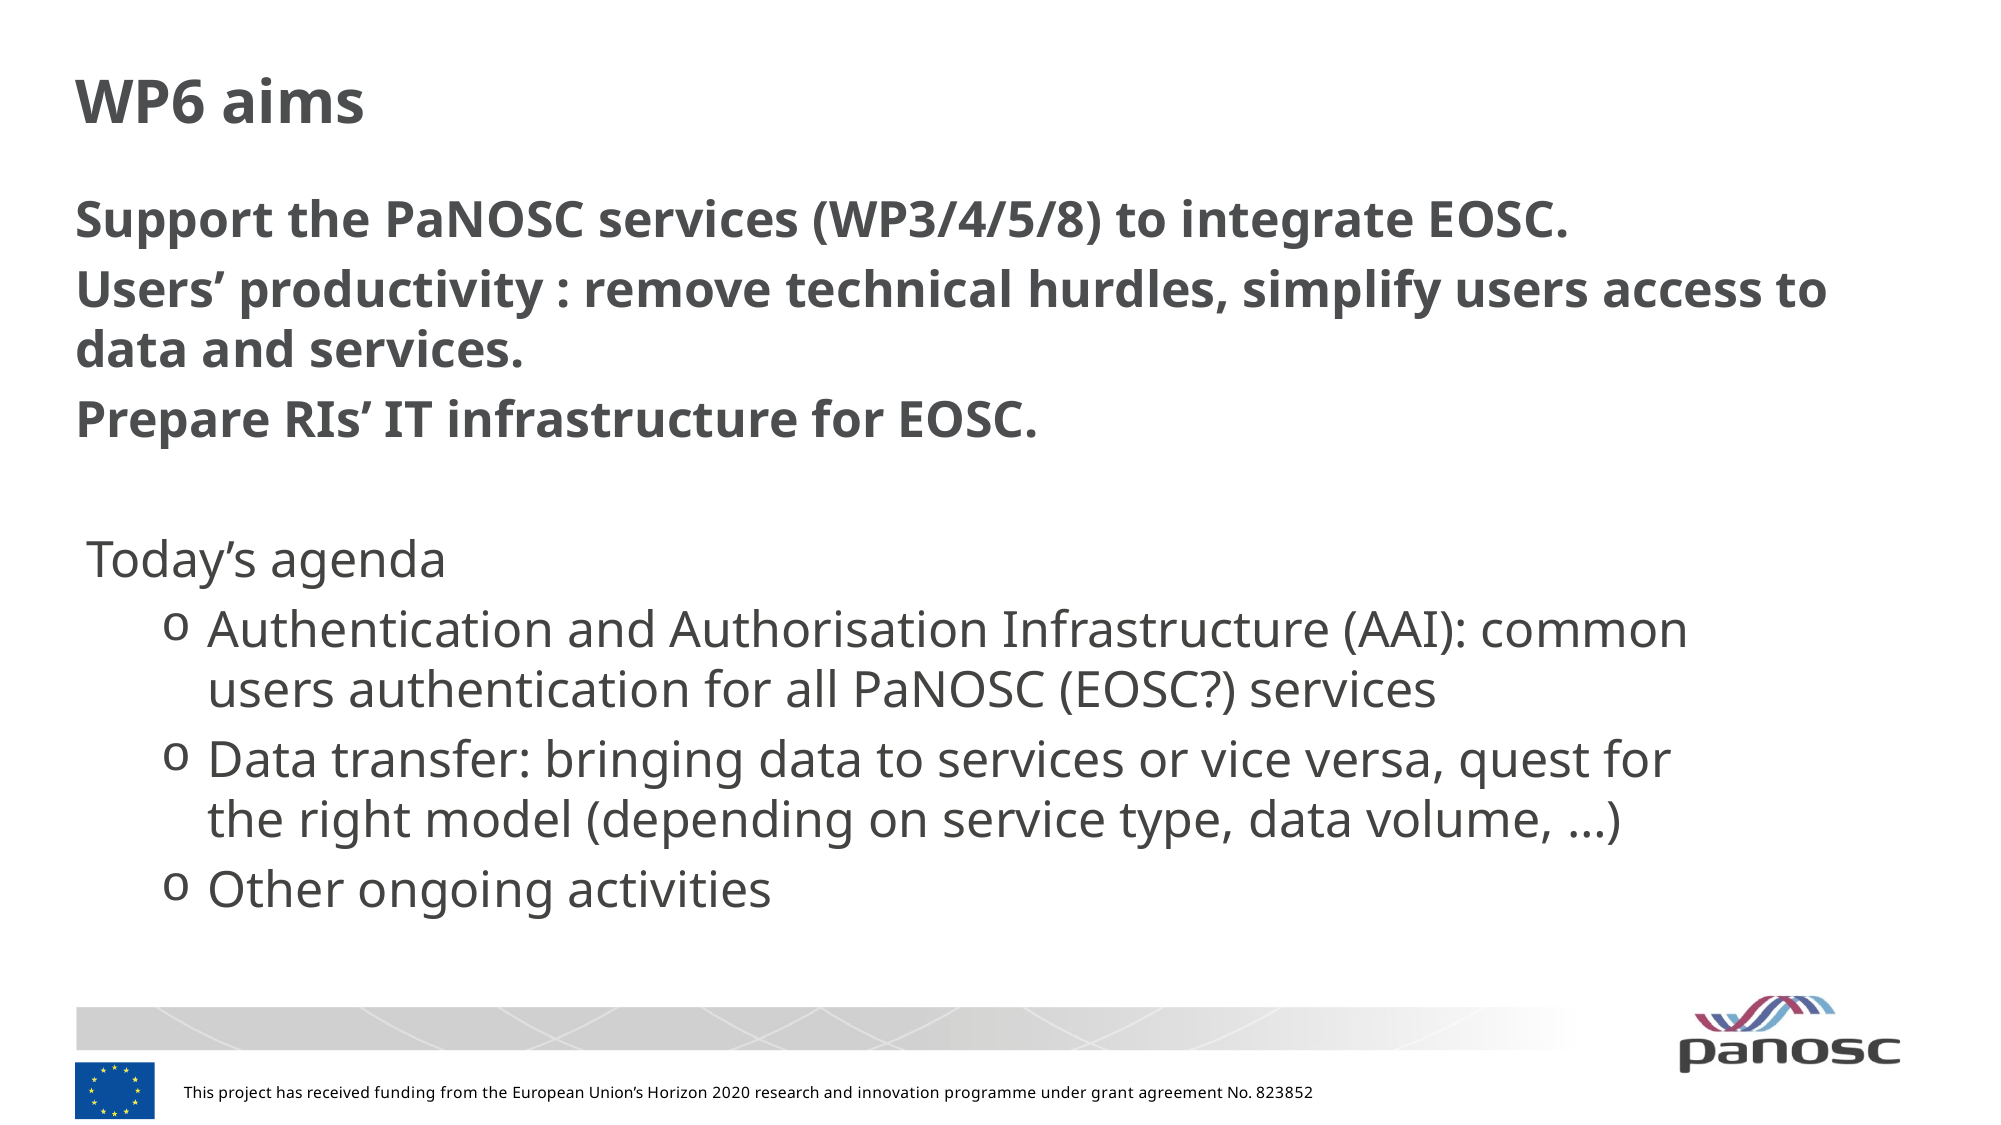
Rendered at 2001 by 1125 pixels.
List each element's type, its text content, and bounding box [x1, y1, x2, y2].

picture [1, 962, 1999, 1125]
list Today’s agenda Authentication and Authorisation Infrastructure (AAI): common users authentication for all PaNOSC (EOSC?) services Data transfer: bringing data to services or vice versa, quest for the right model (depending on service type, data volume, …) Other ongoing activities [71, 519, 1759, 969]
list Support the PaNOSC services (WP3/4/5/8) to integrate EOSC. Users’ productivity : remove technical hurdles, simplify users access to data and services. Prepare RIs’ IT infrastructure for EOSC. [75, 187, 1898, 468]
title WP6 aims [75, 62, 1275, 136]
